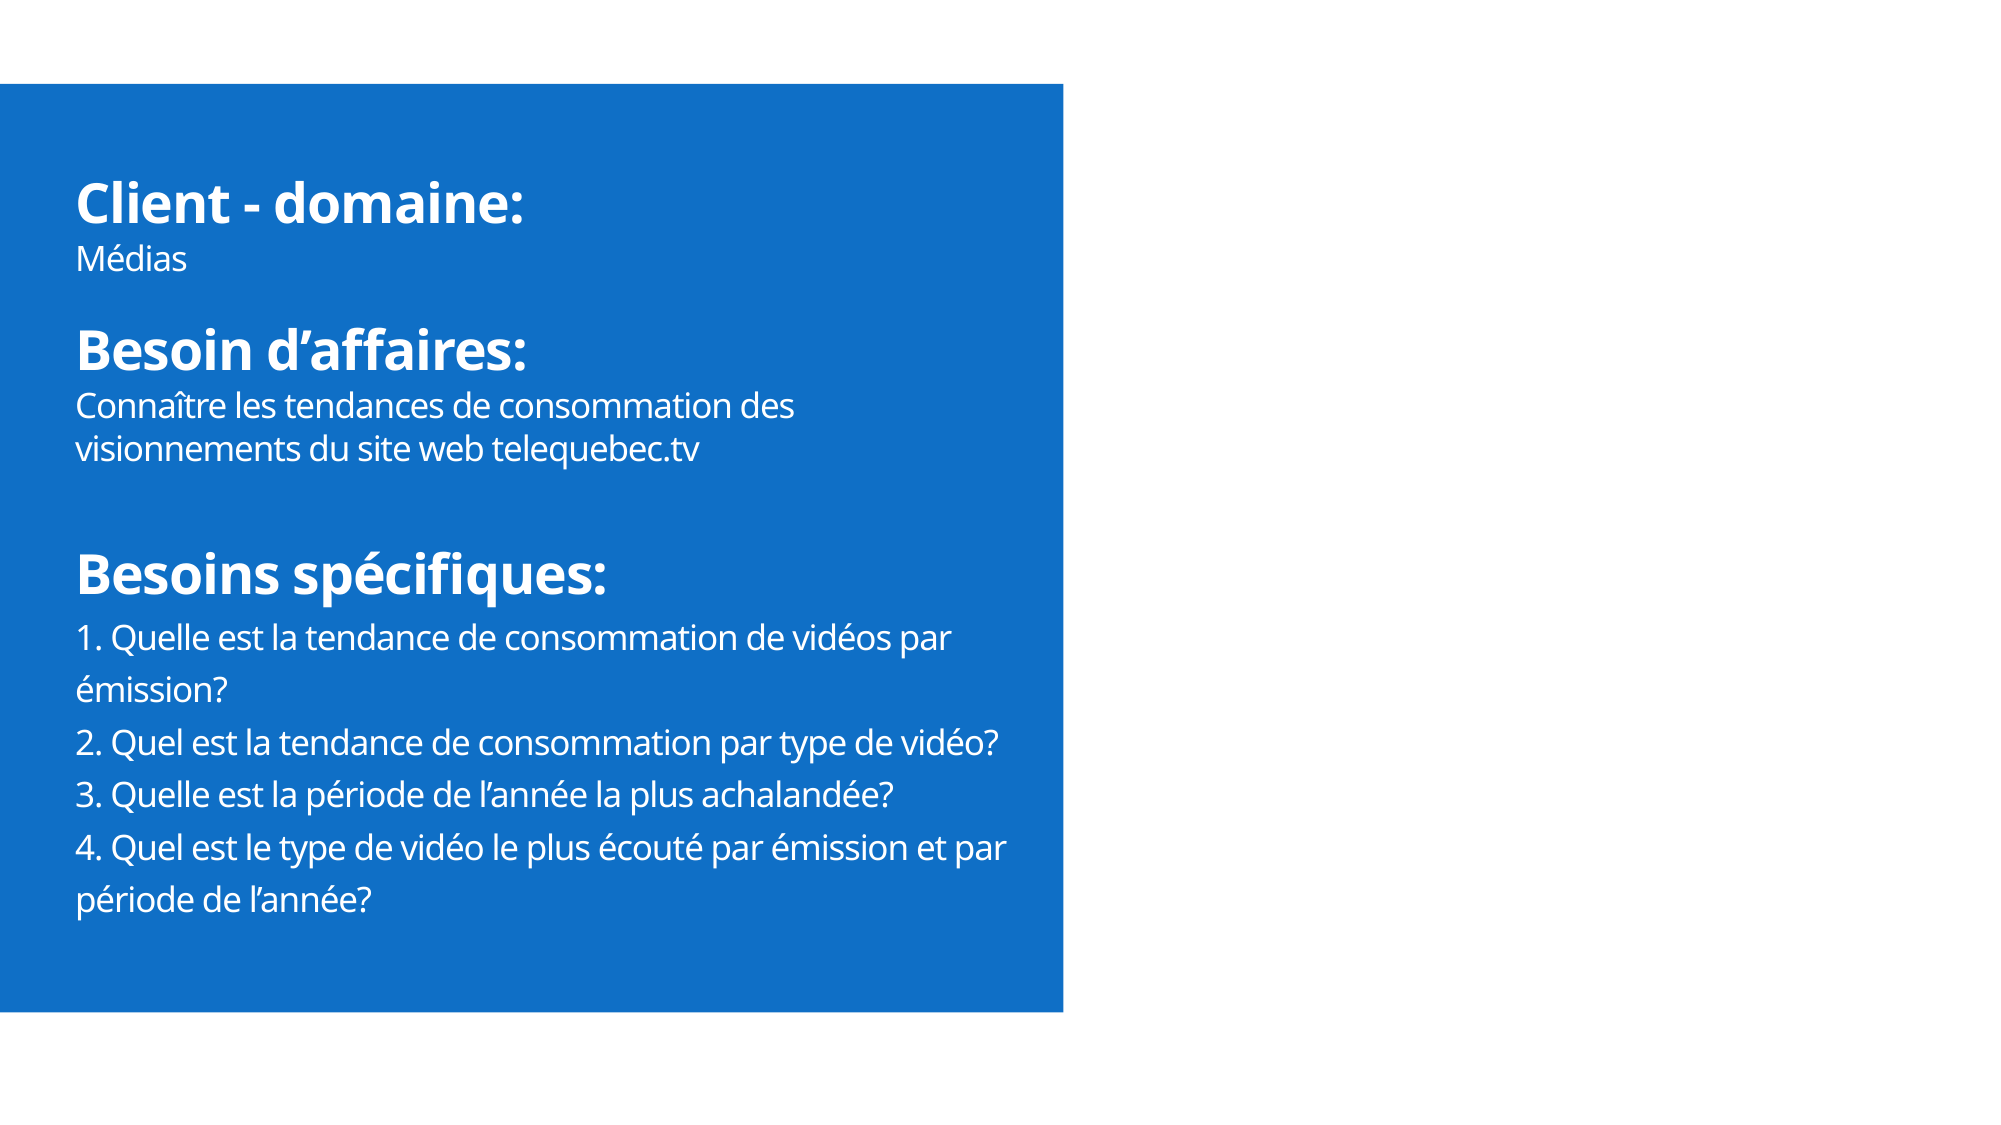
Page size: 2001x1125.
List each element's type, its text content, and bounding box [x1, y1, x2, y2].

text_box Client - domaine: Médias Besoin d’affaires: Connaître les tendances de consommation des visionnements du site web telequebec.tv Besoins spécifiques: 1. Quelle est la tendance de consommation de vidéos par émission? 2. Quel est la tendance de consommation par type de vidéo? 3. Quelle est la période de l’année la plus achalandée? 4. Quel est le type de vidéo le plus écouté par émission et par période de l’année? [60, 162, 1028, 963]
text_box [0, 82, 1065, 1014]
